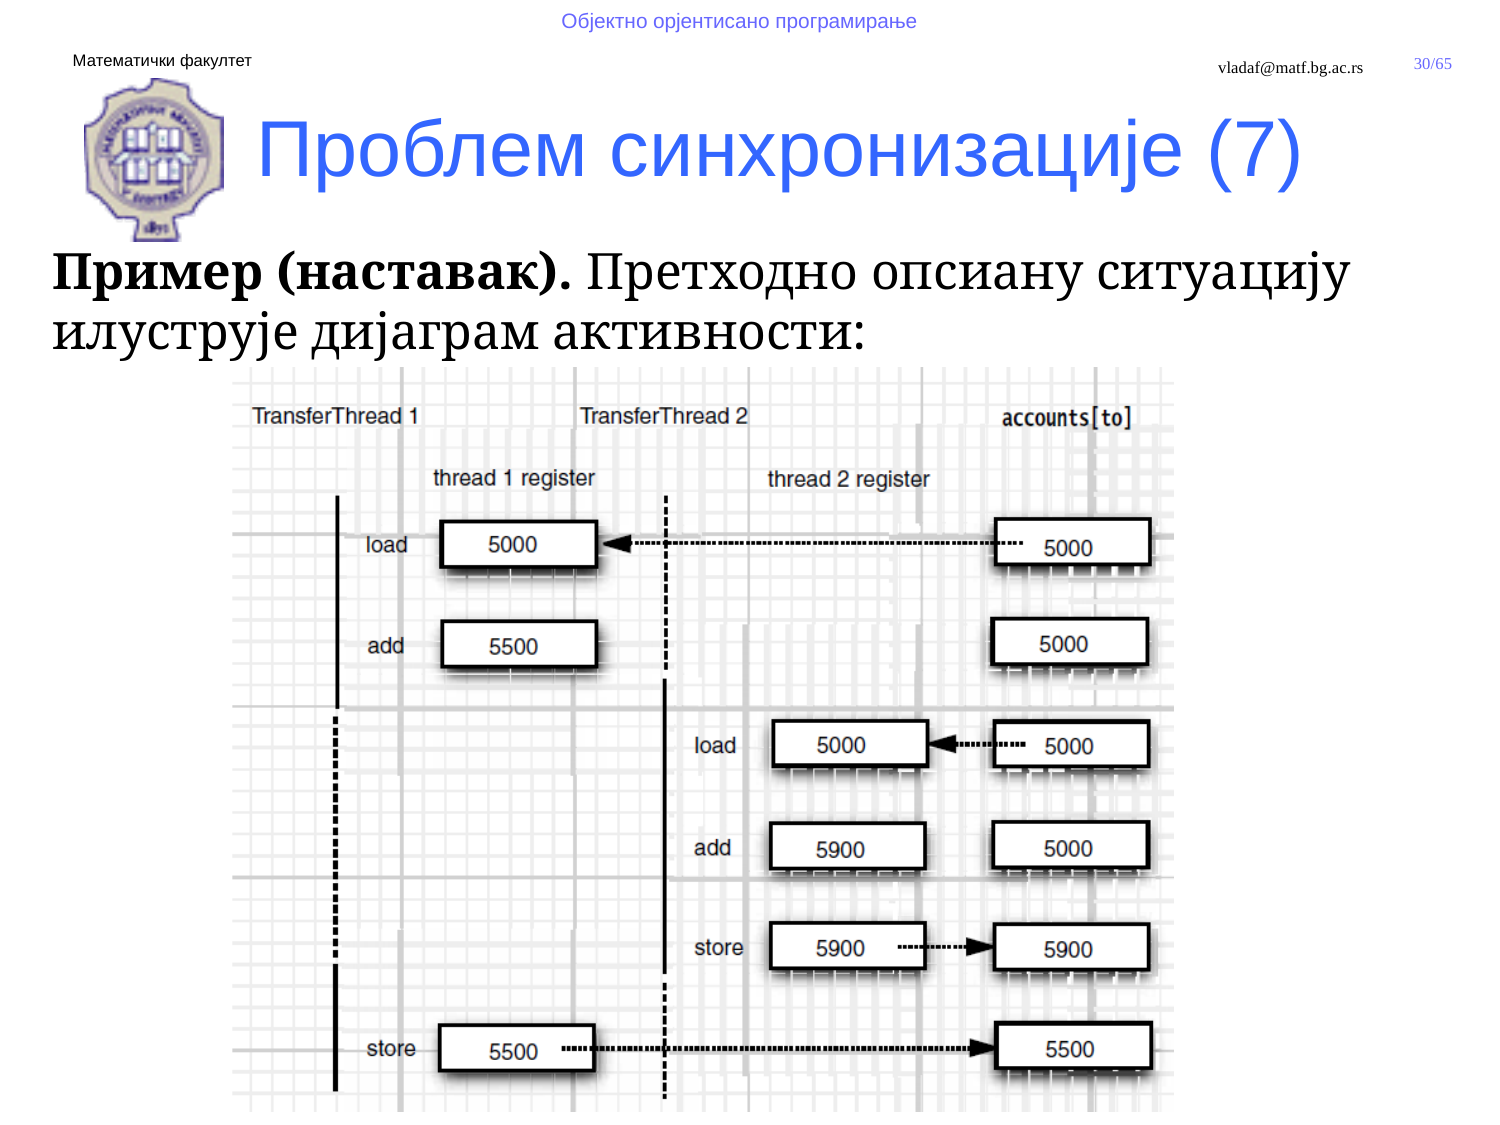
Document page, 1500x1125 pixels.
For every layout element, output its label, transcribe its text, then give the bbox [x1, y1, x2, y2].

text_box Проблем синхронизације (7) [242, 69, 1500, 220]
picture [84, 78, 224, 231]
text_box Пример (наставак). Претходно опсиану ситуацију илуструје дијаграм активности: [37, 231, 1483, 367]
picture [231, 367, 1175, 1112]
